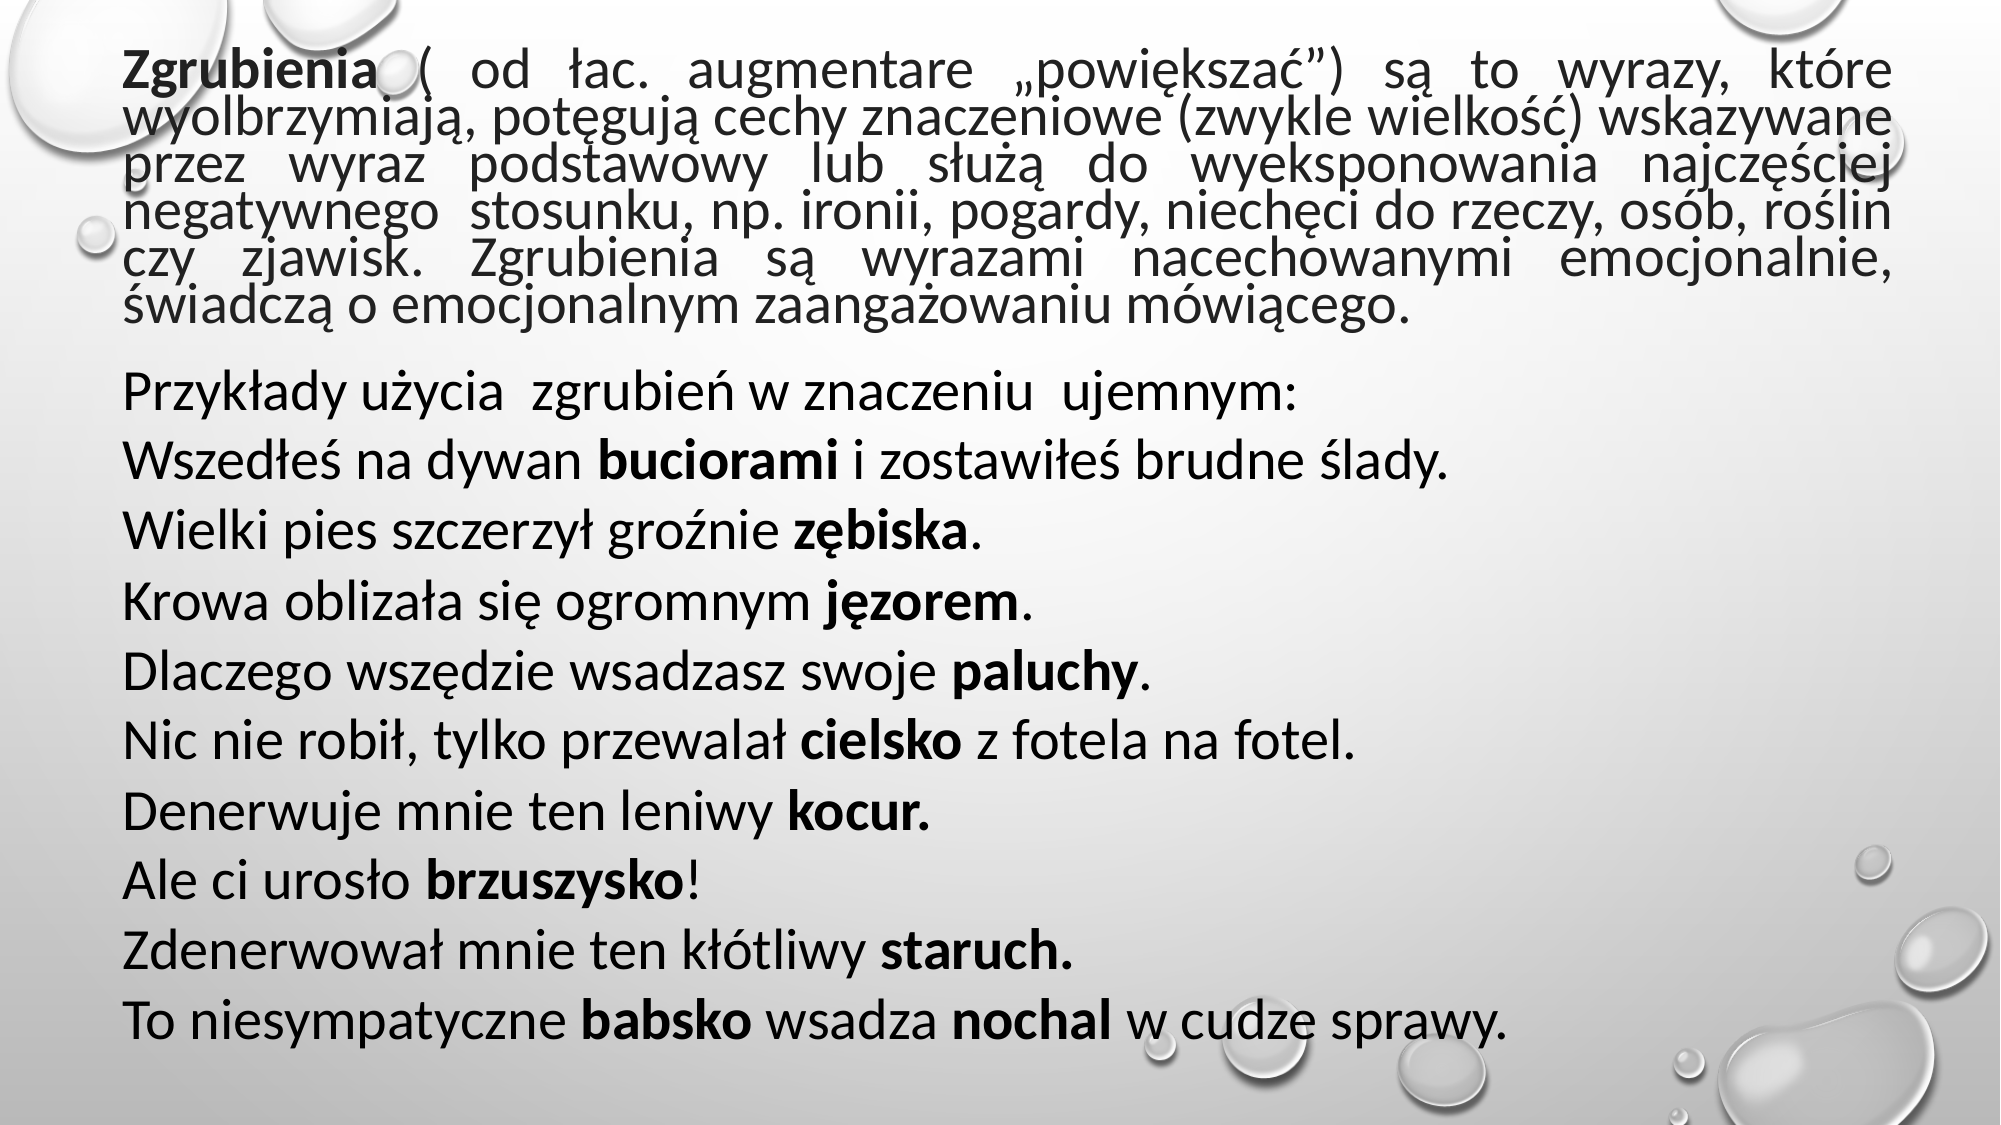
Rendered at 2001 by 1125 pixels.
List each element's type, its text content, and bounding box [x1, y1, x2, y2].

picture [0, 0, 2000, 1125]
text_box Zgrubienia ( od łac. augmentare „powiększać”) są to wyrazy, które wyolbrzymiają, potęgują cechy znaczeniowe (zwykle wielkość) wskazywane przez wyraz podstawowy lub służą do wyeksponowania najczęściej negatywnego stosunku, np. ironii, pogardy, niechęci do rzeczy, osób, roślin czy zjawisk. Zgrubienia są wyrazami nacechowanymi emocjonalnie, świadczą o emocjonalnym zaangażowaniu mówiącego. Przykłady użycia zgrubień w znaczeniu ujemnym: Wszedłeś na dywan buciorami i zostawiłeś brudne ślady. Wielki pies szczerzył groźnie zębiska. Krowa oblizała się ogromnym jęzorem. Dlaczego wszędzie wsadzasz swoje paluchy. Nic nie robił, tylko przewalał cielsko z fotela na fotel. Denerwuje mnie ten leniwy kocur. Ale ci urosło brzuszysko! Zdenerwował mnie ten kłótliwy staruch. To niesympatyczne babsko wsadza nochal w cudze sprawy. [108, 46, 1910, 1125]
